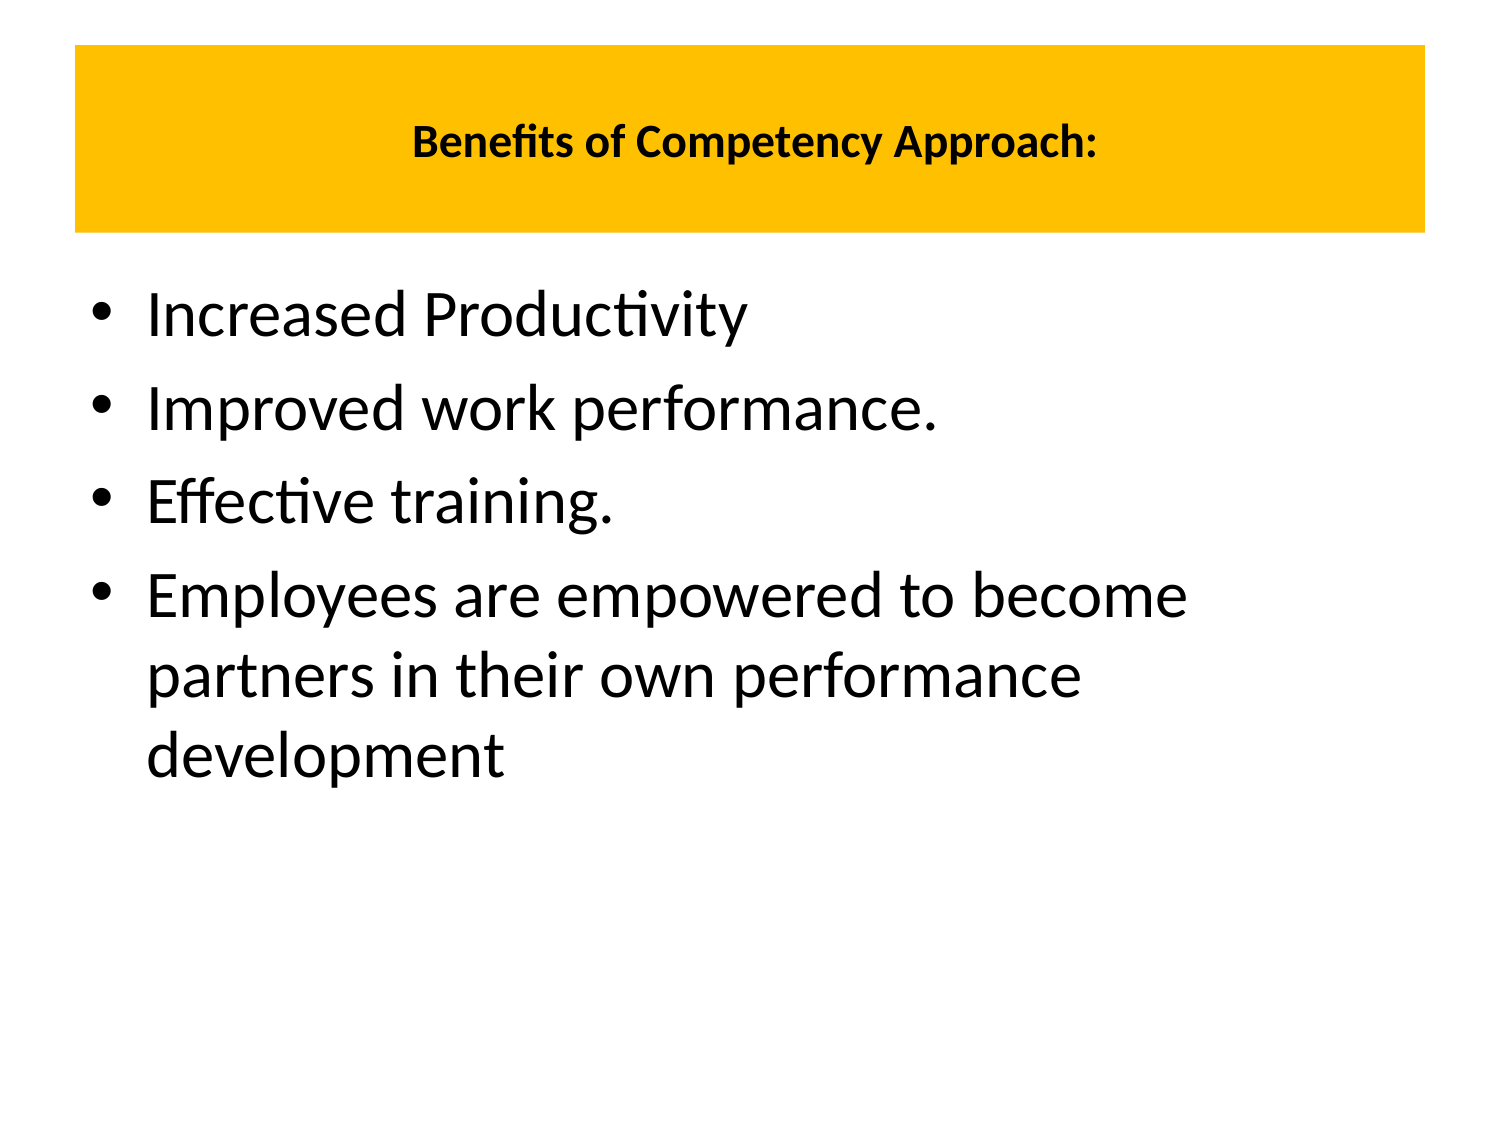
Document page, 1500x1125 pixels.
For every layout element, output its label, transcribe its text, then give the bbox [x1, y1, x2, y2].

title Benefits of Competency Approach: [75, 45, 1425, 233]
list Increased Productivity Improved work performance. Effective training. Employees are empowered to become partners in their own performance development [75, 262, 1425, 1005]
